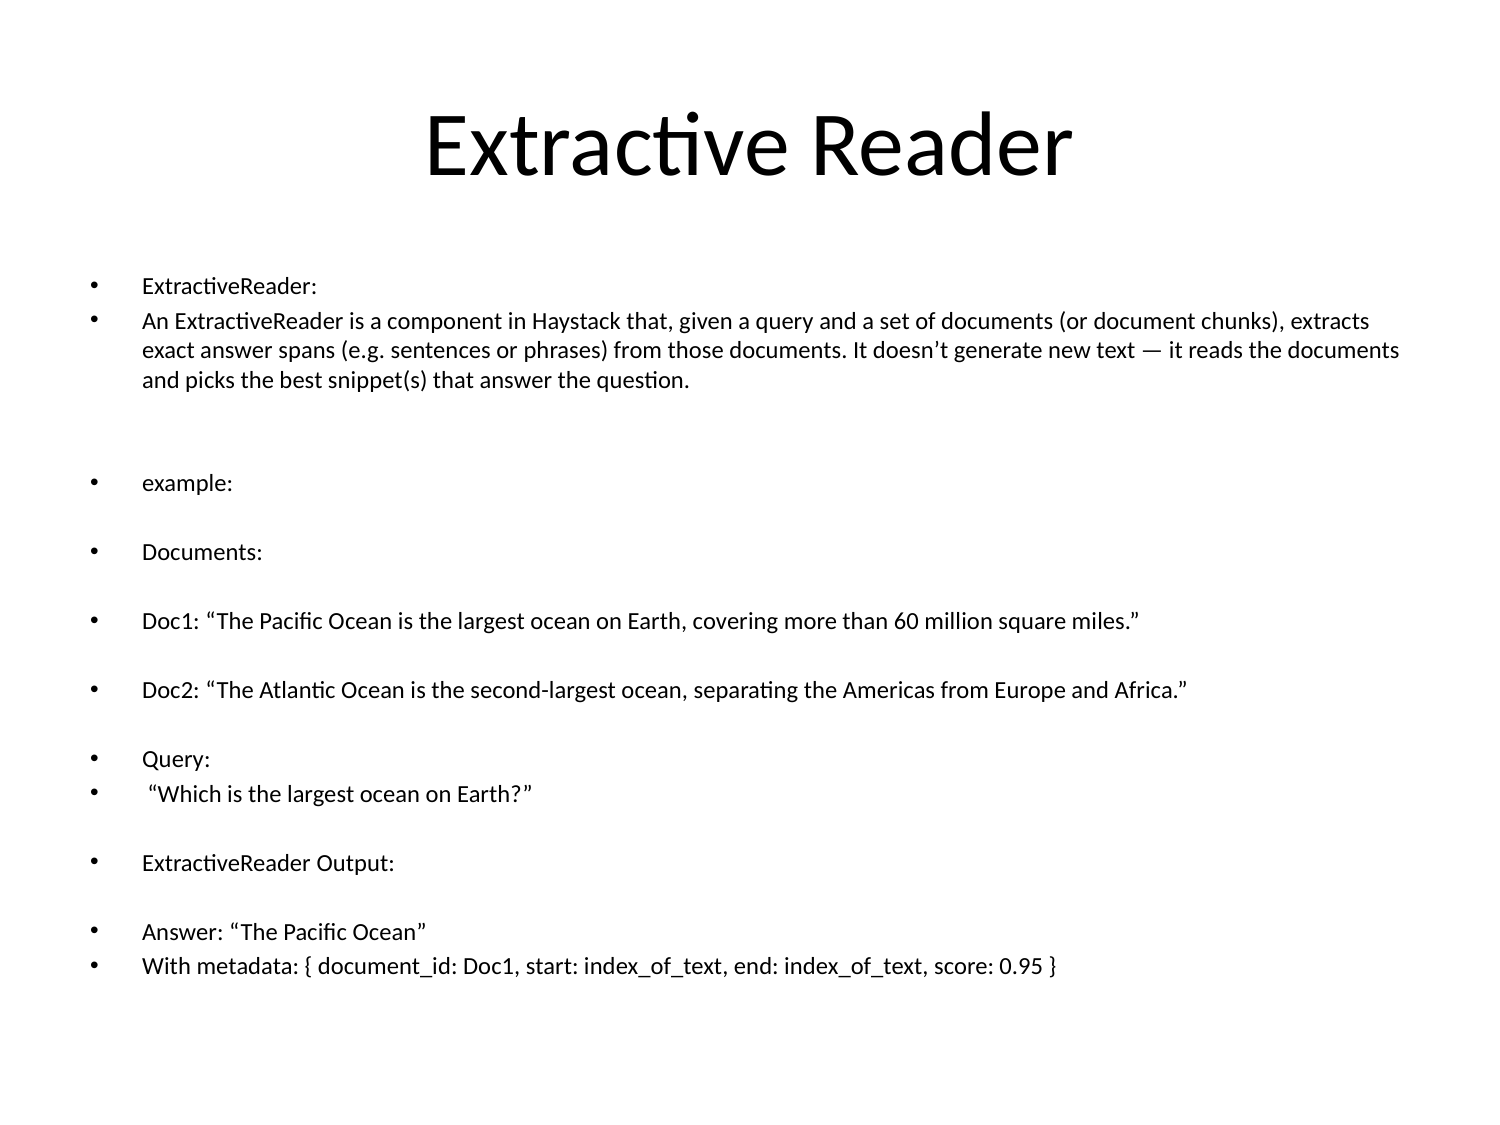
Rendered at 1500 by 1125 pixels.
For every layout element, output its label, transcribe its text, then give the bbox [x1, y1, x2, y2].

list ExtractiveReader: An ExtractiveReader is a component in Haystack that, given a query and a set of documents (or document chunks), extracts exact answer spans (e.g. sentences or phrases) from those documents. It doesn’t generate new text — it reads the documents and picks the best snippet(s) that answer the question. example: Documents: Doc1: “The Pacific Ocean is the largest ocean on Earth, covering more than 60 million square miles.” Doc2: “The Atlantic Ocean is the second-largest ocean, separating the Americas from Europe and Africa.” Query: “Which is the largest ocean on Earth?” ExtractiveReader Output: Answer: “The Pacific Ocean” With metadata: { document_id: Doc1, start: index_of_text, end: index_of_text, score: 0.95 } [75, 262, 1425, 1005]
title Extractive Reader [75, 45, 1425, 233]
